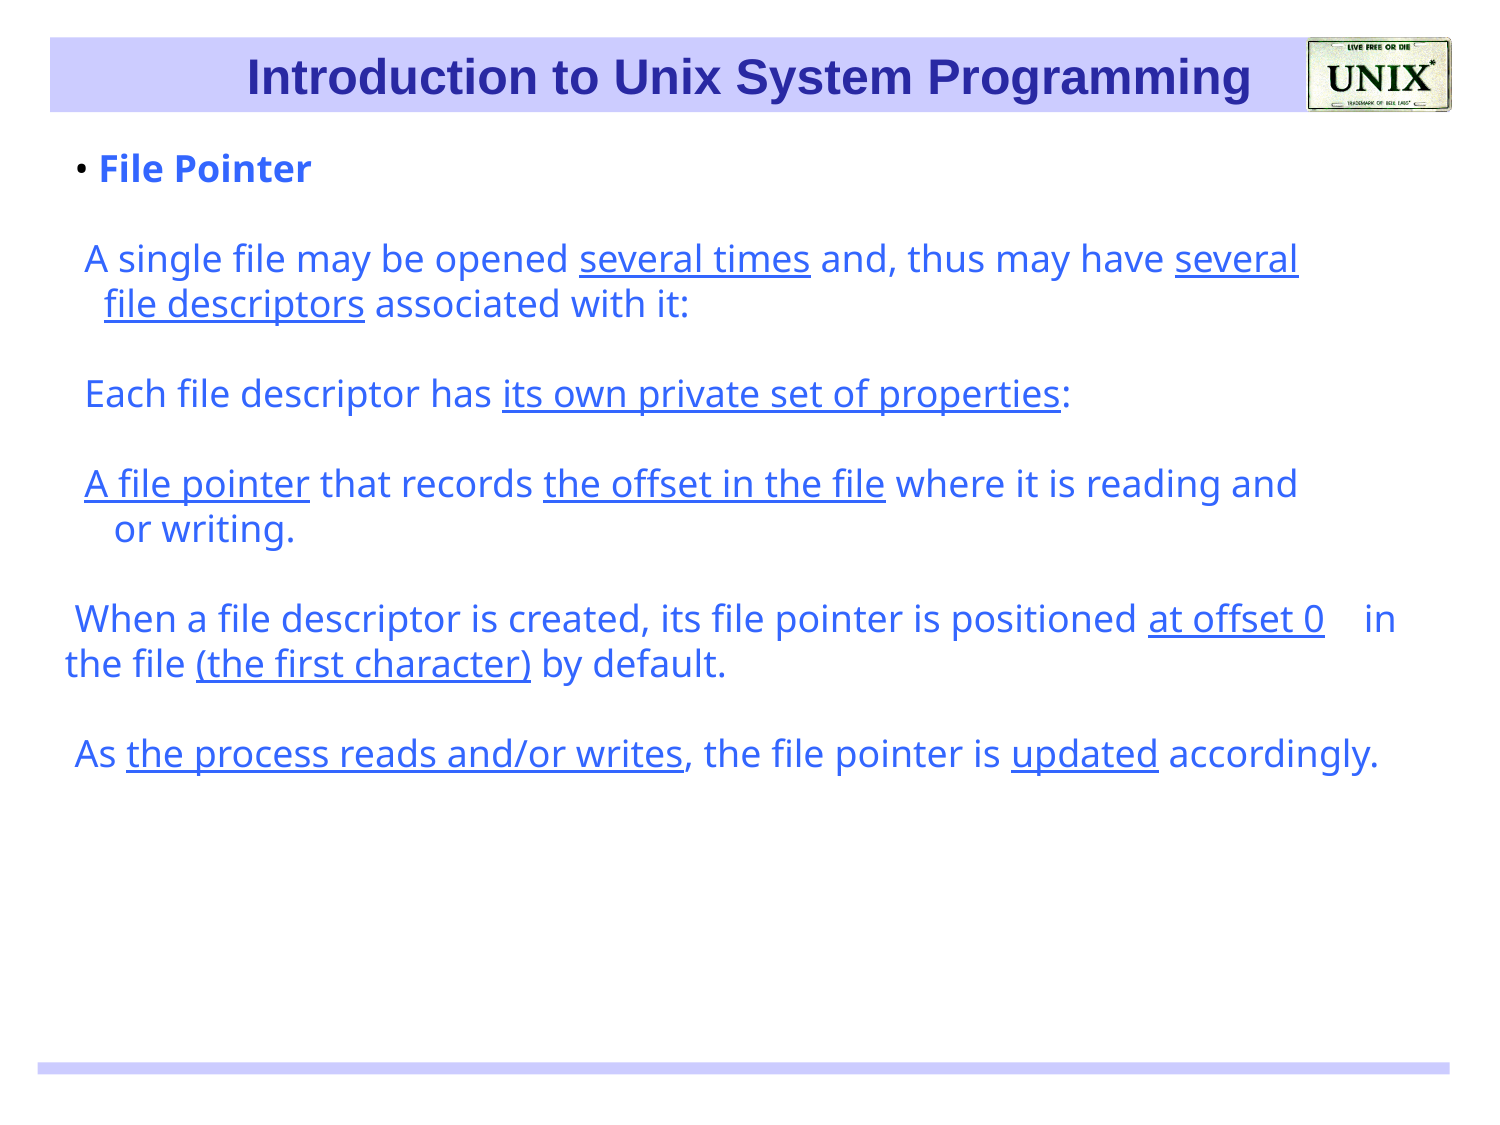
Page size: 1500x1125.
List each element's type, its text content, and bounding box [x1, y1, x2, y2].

picture [1306, 37, 1452, 112]
text_box • File Pointer A single file may be opened several times and, thus may have several file descriptors associated with it: Each file descriptor has its own private set of properties: A file pointer that records the offset in the file where it is reading and or writing. When a file descriptor is created, its file pointer is positioned at offset 0 in the file (the first character) by default. As the process reads and/or writes, the file pointer is updated accordingly. [50, 137, 1453, 828]
